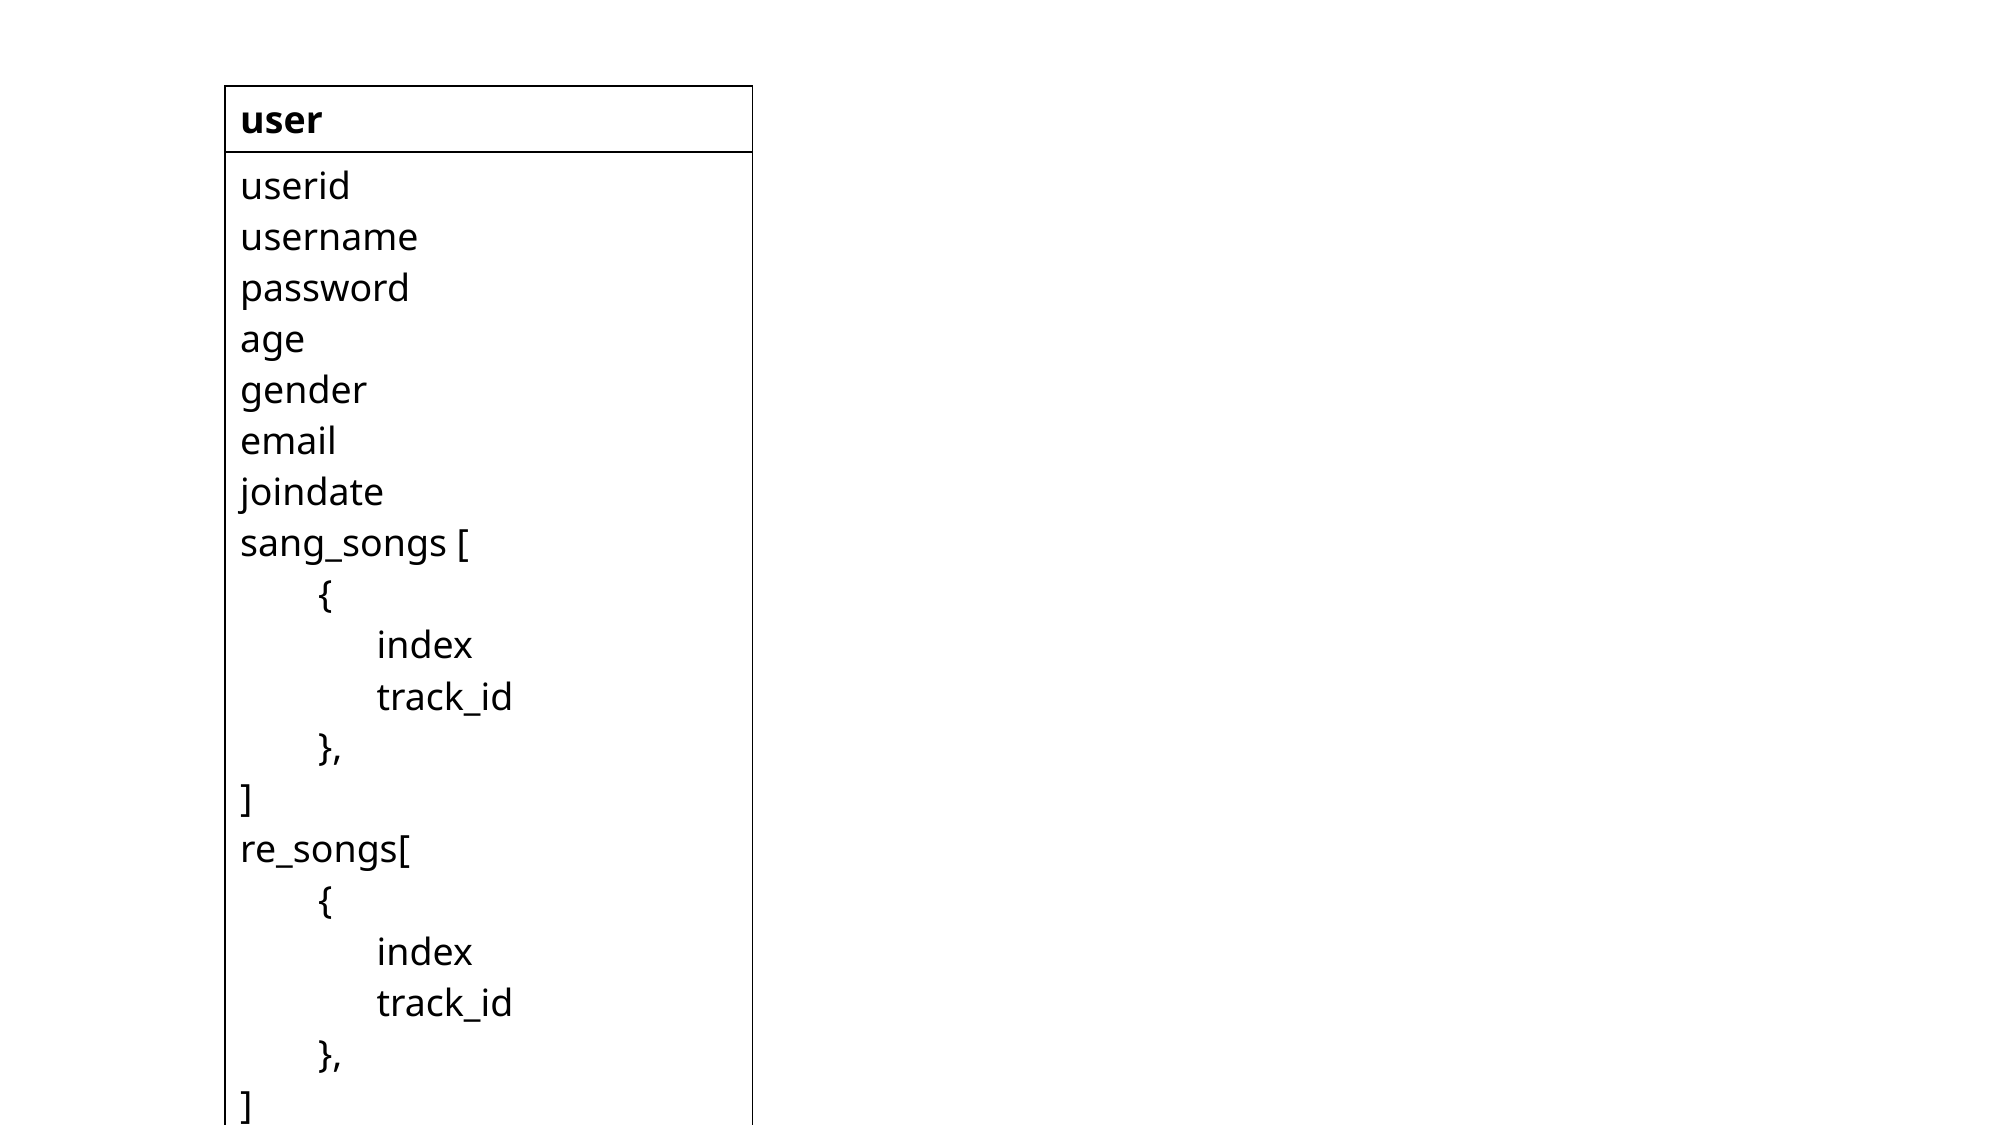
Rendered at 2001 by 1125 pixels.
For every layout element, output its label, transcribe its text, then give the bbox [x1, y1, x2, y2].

table_header user [226, 87, 752, 151]
table_cell userid username password age gender email joindate sang_songs [ { index track_id }, ] re_songs[ { index track_id }, ] [226, 153, 752, 1125]
